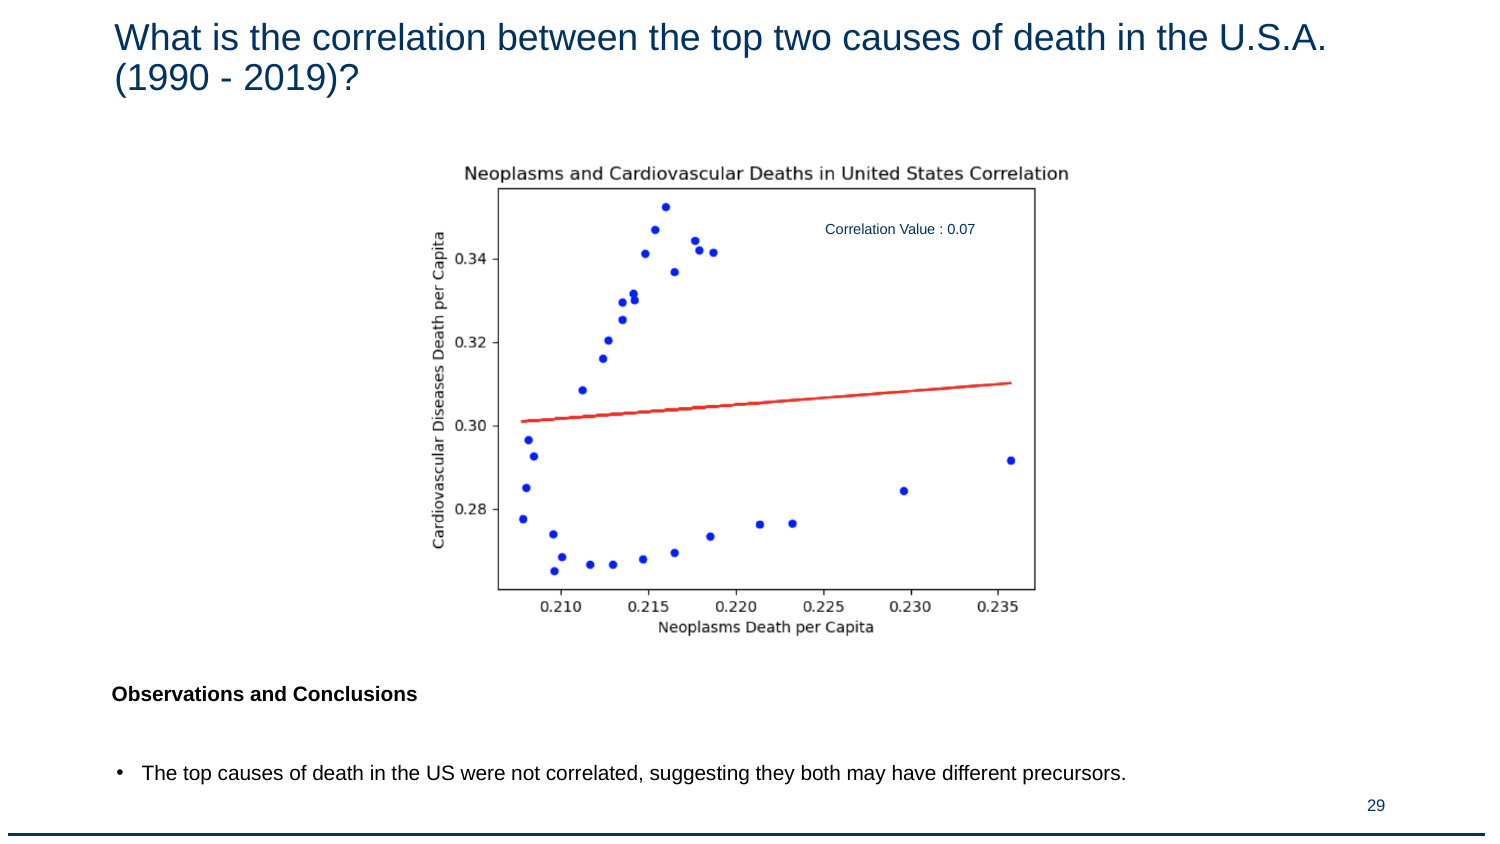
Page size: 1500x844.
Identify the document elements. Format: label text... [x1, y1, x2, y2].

list Observations and Conclusions The top causes of death in the US were not correlated, suggesting they both may have different precursors. [100, 678, 1268, 828]
picture [422, 158, 1077, 645]
slide_number ‹#› [1267, 782, 1397, 827]
title What is the correlation between the top two causes of death in the U.S.A. (1990 - 2019)? [103, 11, 1397, 143]
